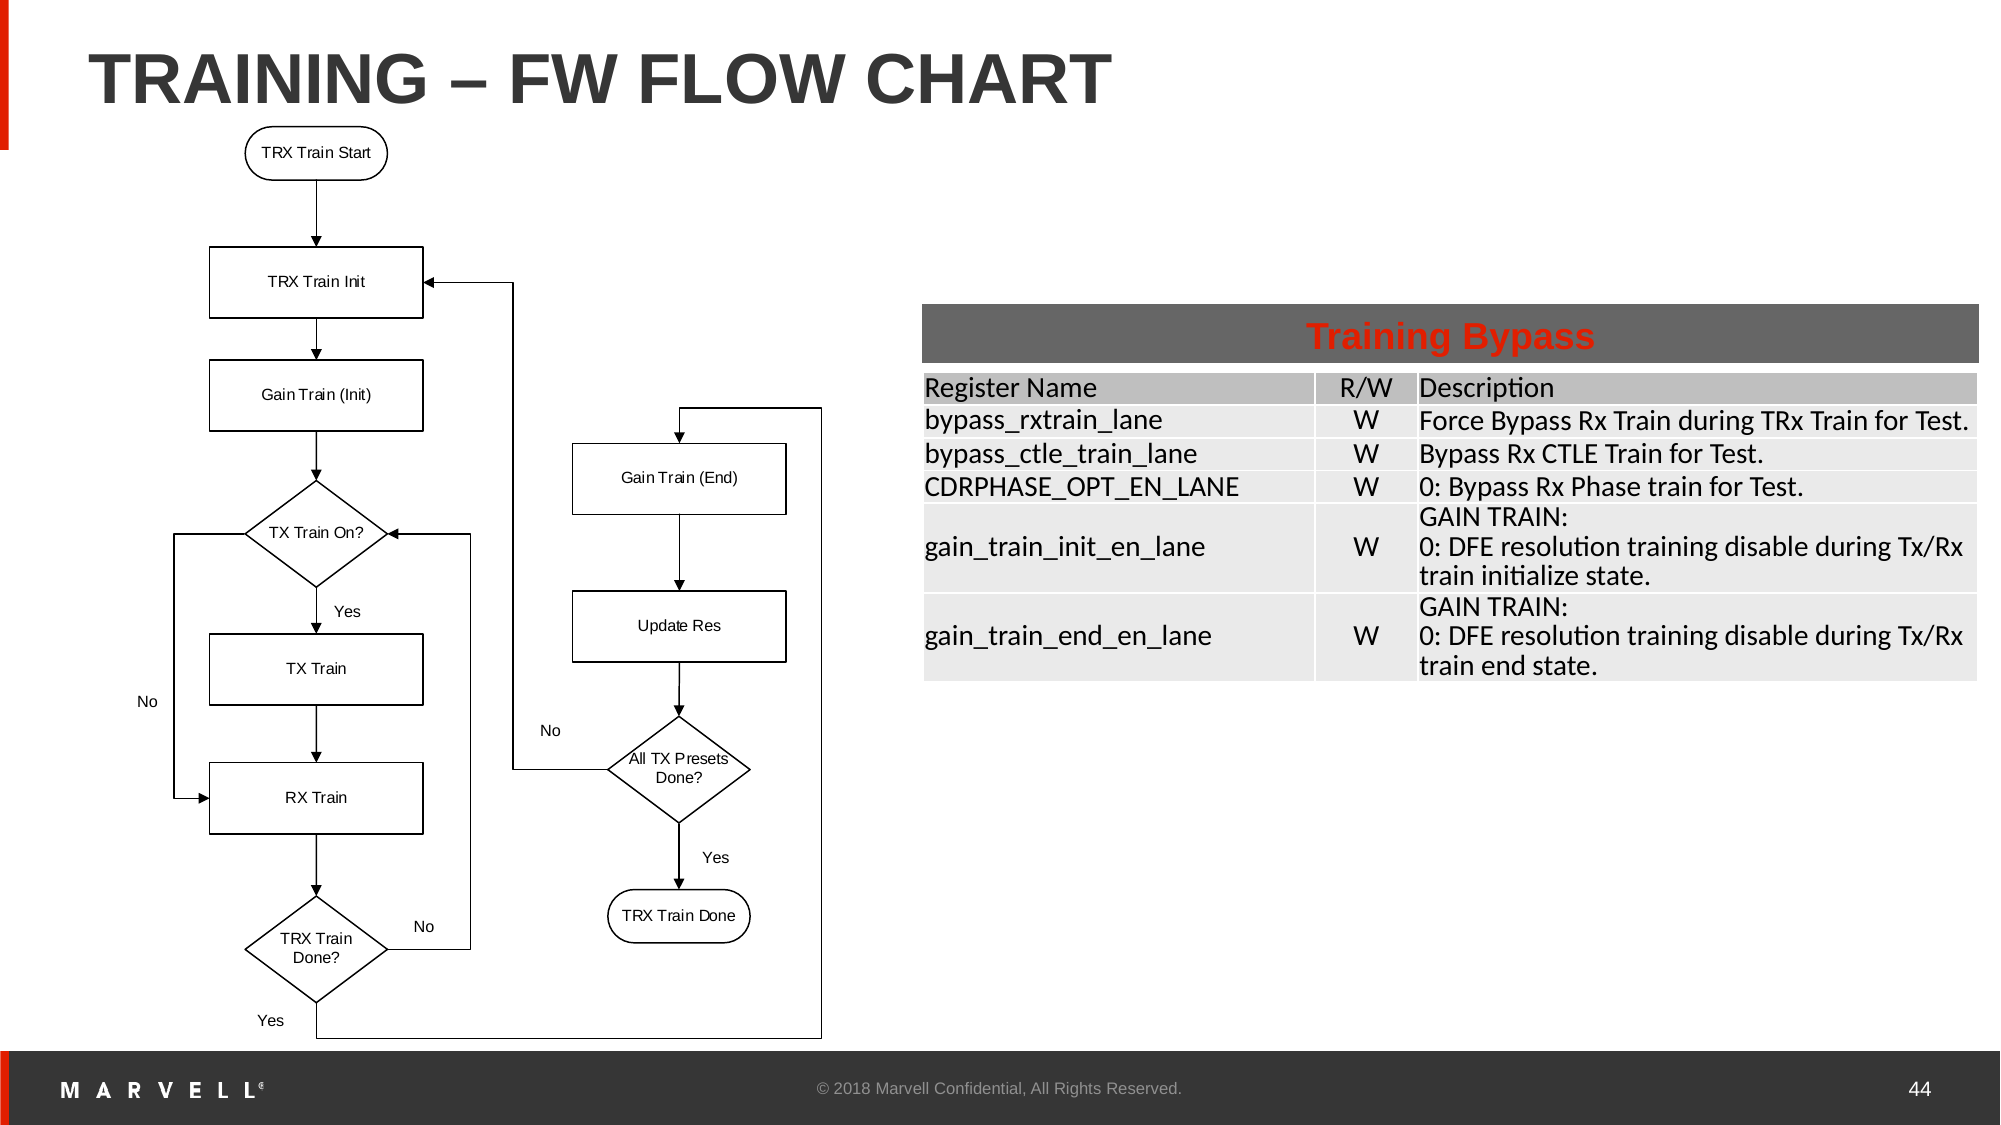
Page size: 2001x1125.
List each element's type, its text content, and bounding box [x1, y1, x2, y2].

table_cell GAIN TRAIN: 0: DFE resolution training disable during Tx/Rx train end state. [1419, 594, 1977, 681]
table_cell W [1316, 439, 1417, 470]
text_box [923, 304, 1979, 392]
table_cell CDRPHASE_OPT_EN_LANE [924, 471, 1314, 502]
table_cell gain_train_end_en_lane [924, 594, 1314, 681]
footer © 2018 Marvell Confidential, All Rights Reserved. [662, 1058, 1338, 1118]
table_cell gain_train_init_en_lane [924, 504, 1314, 592]
table_header R/W [1316, 392, 1417, 404]
table_cell Force Bypass Rx Train during TRx Train for Test. [1419, 406, 1977, 437]
table_cell bypass_rxtrain_lane [924, 406, 1314, 437]
table_header Register Name [924, 392, 1314, 404]
table_cell Bypass Rx CTLE Train for Test. [1419, 439, 1977, 470]
table_cell bypass_ctle_train_lane [924, 439, 1314, 470]
table_header Description [1419, 392, 1977, 404]
table_cell W [1316, 406, 1417, 437]
slide_number 44 [1531, 1058, 1947, 1118]
table_cell W [1316, 471, 1417, 502]
title TRAINING – FW FLOW CHART [73, 25, 1798, 135]
table_cell W [1316, 504, 1417, 592]
table_cell GAIN TRAIN: 0: DFE resolution training disable during Tx/Rx train initialize state. [1419, 504, 1977, 592]
picture [127, 123, 823, 1040]
table_cell W [1316, 594, 1417, 681]
table_cell 0: Bypass Rx Phase train for Test. [1419, 471, 1977, 502]
